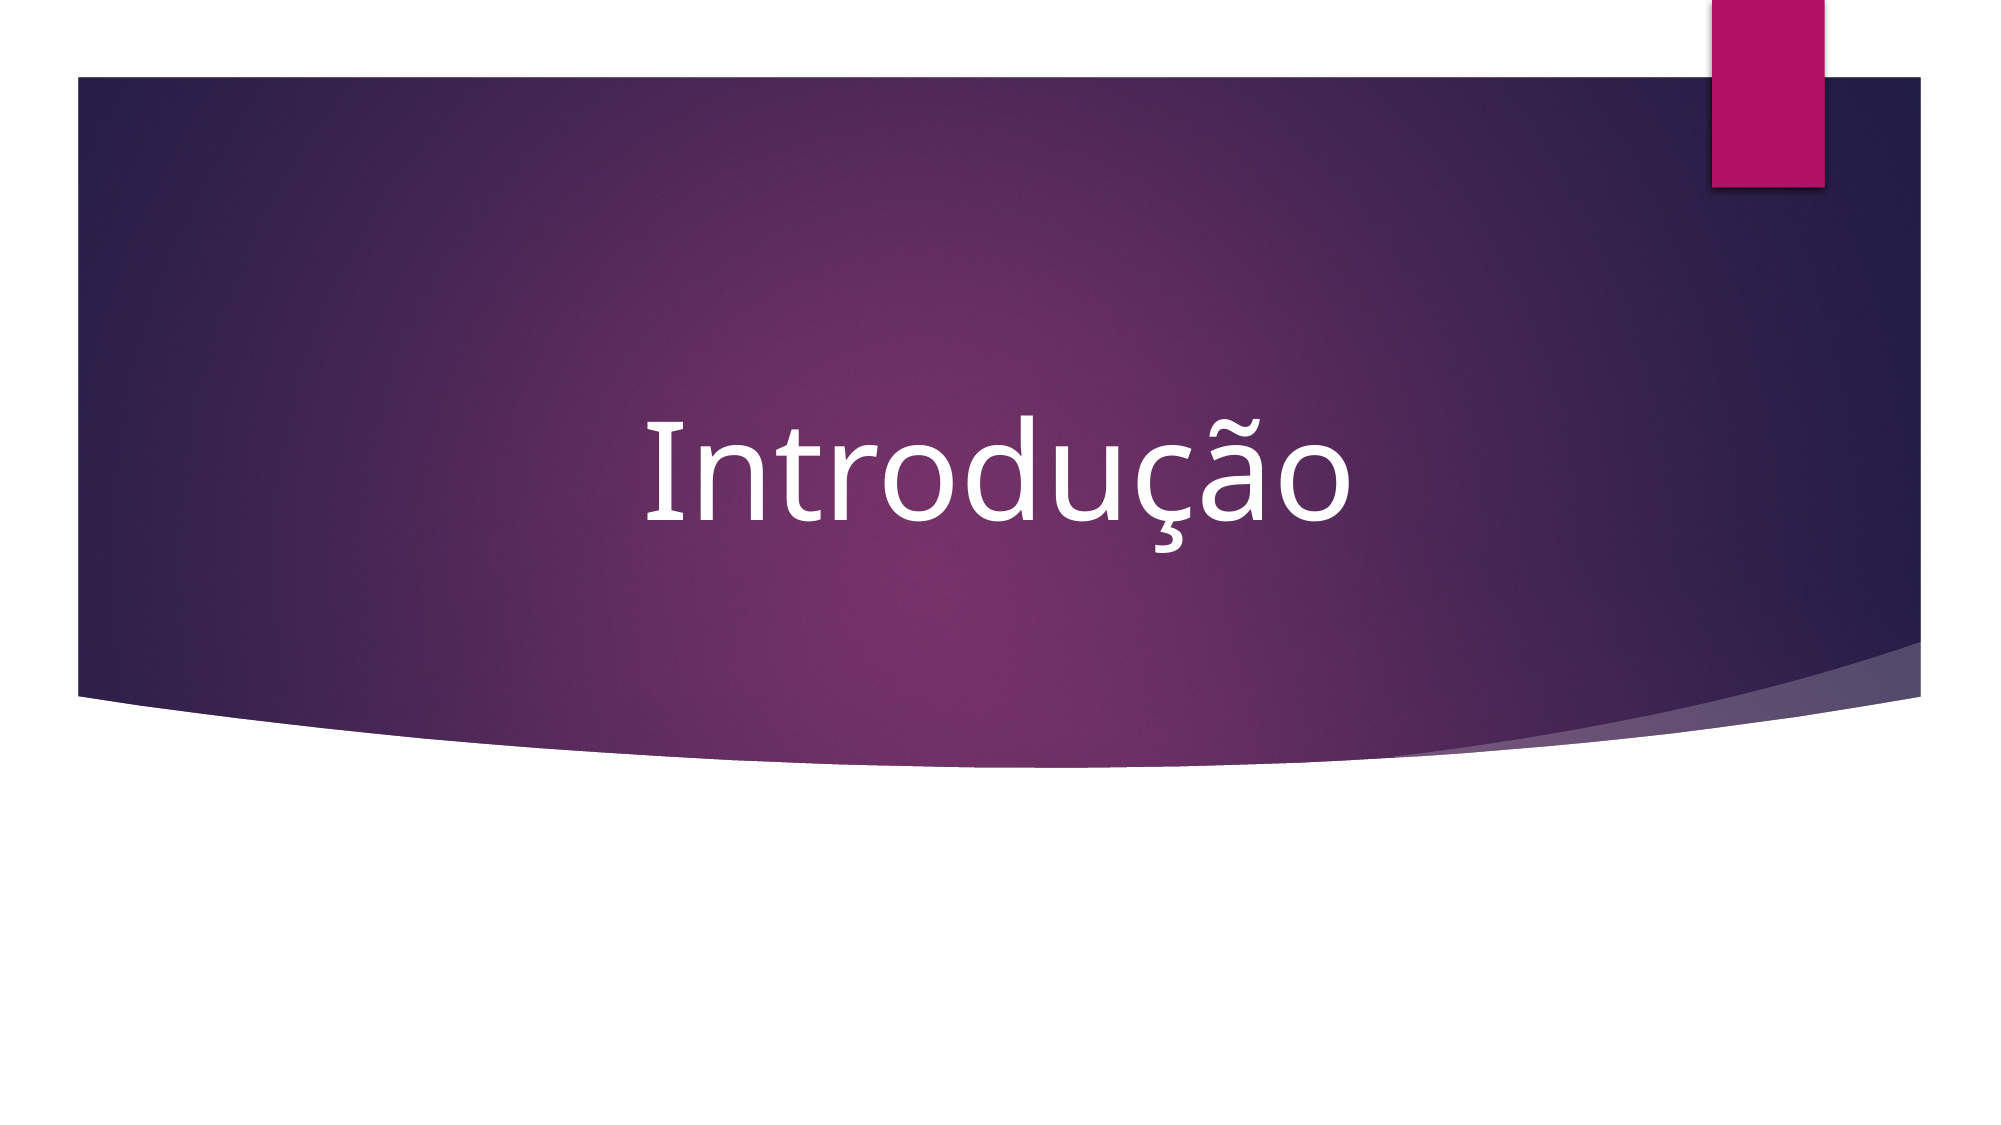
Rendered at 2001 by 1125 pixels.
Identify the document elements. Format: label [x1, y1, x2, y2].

text_box [0, 0, 2000, 1125]
